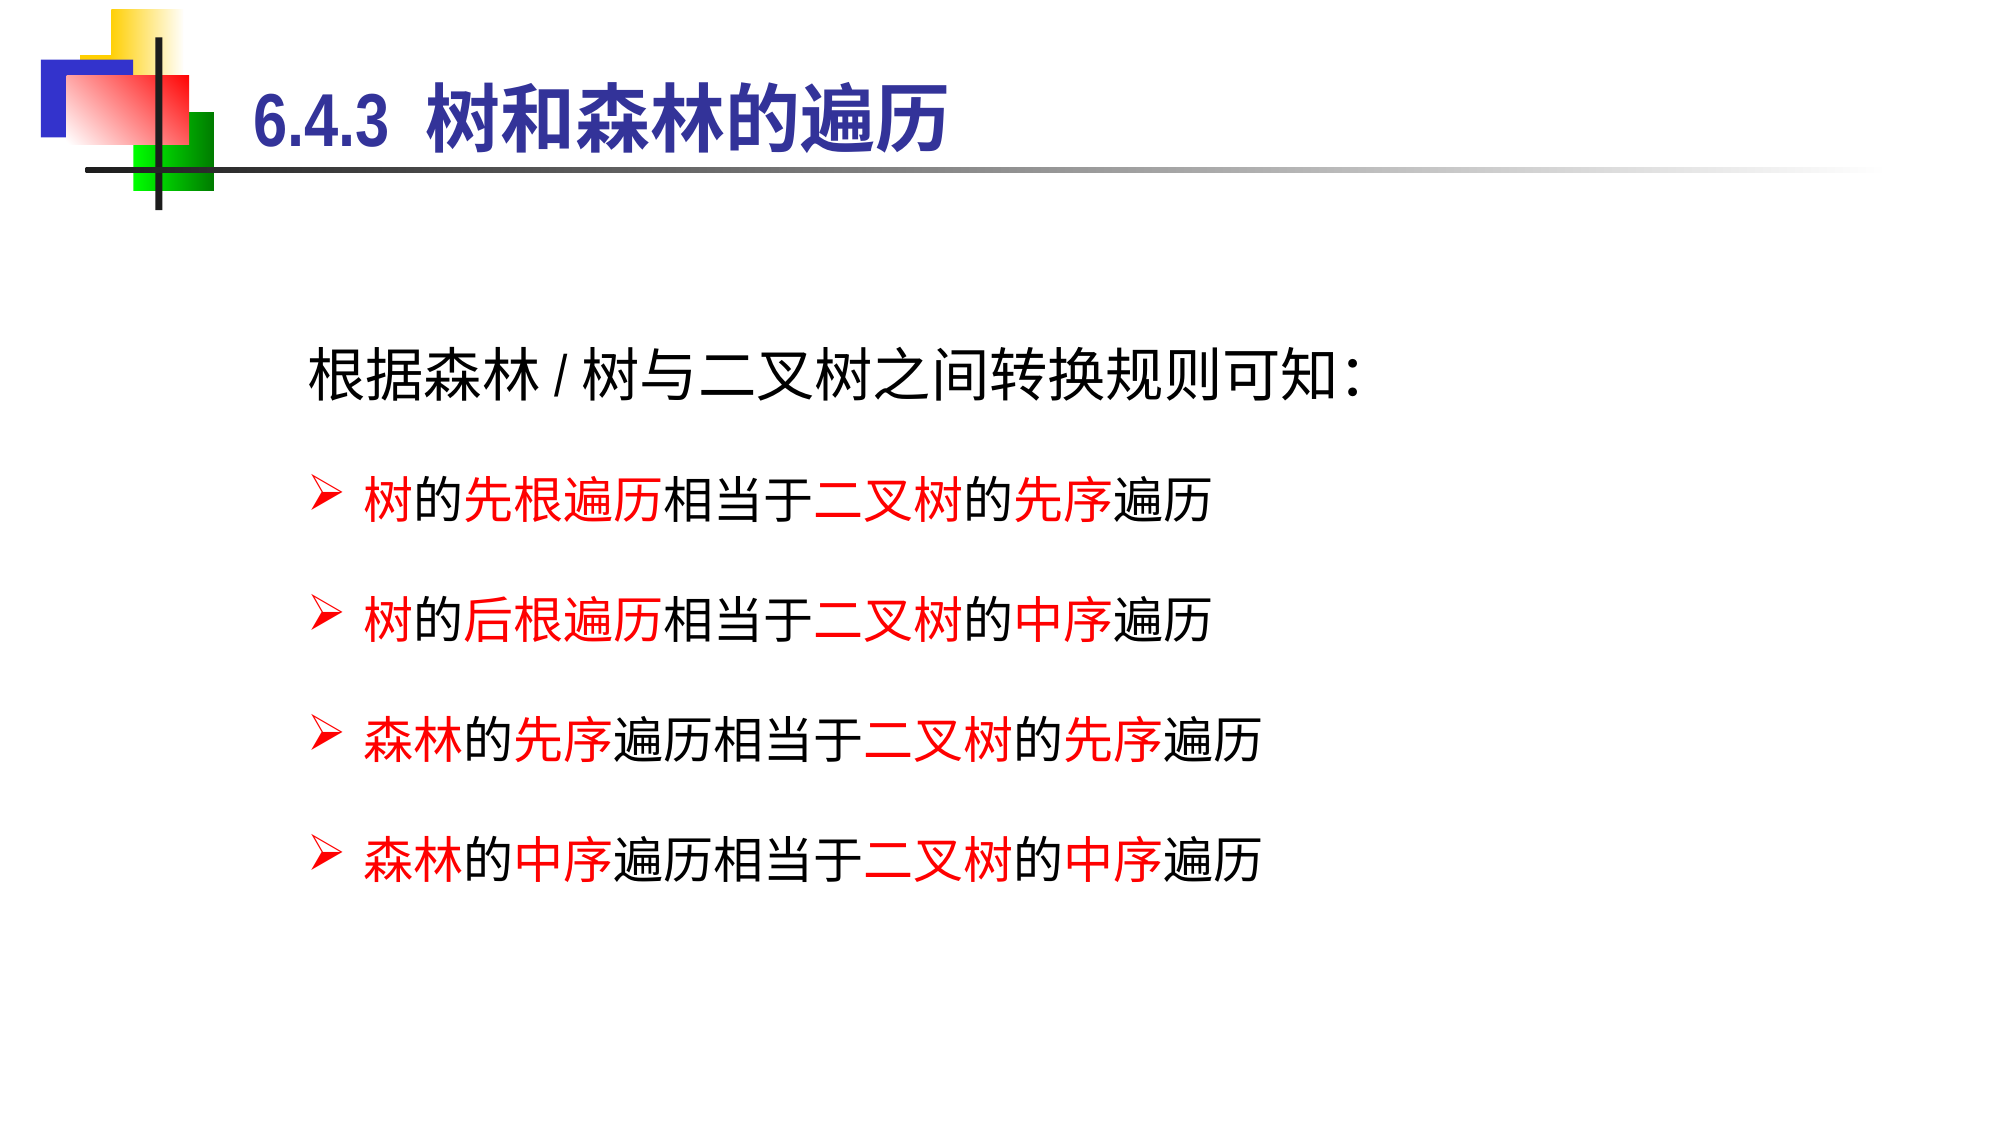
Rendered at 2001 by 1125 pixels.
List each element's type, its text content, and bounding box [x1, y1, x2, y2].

text_box 6.4.3 树和森林的遍历 [238, 64, 1514, 173]
text_box 根据森林/树与二叉树之间转换规则可知： 树的先根遍历相当于二叉树的先序遍历 树的后根遍历相当于二叉树的中序遍历 森林的先序遍历相当于二叉树的先序遍历 森林的中序遍历相当于二叉树的中序遍历 [292, 261, 1412, 896]
